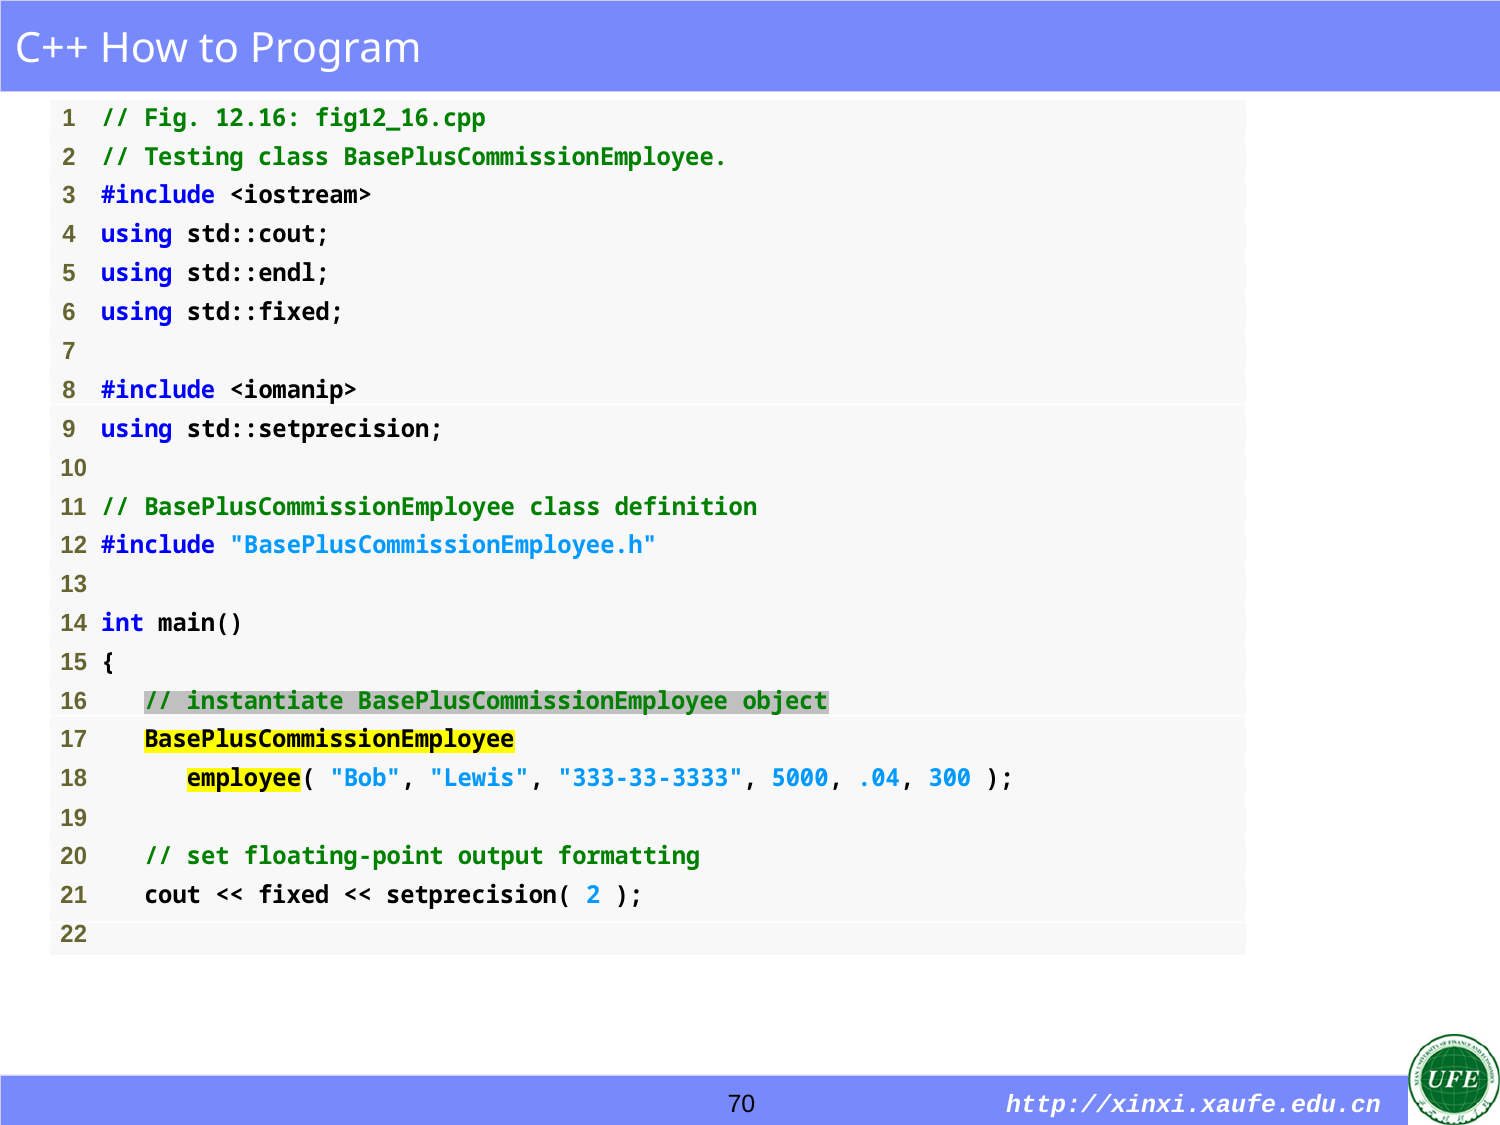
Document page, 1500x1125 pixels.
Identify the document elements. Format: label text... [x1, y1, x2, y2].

picture [1408, 1034, 1500, 1125]
slide_number 70 [712, 1080, 813, 1121]
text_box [49, 99, 1250, 988]
